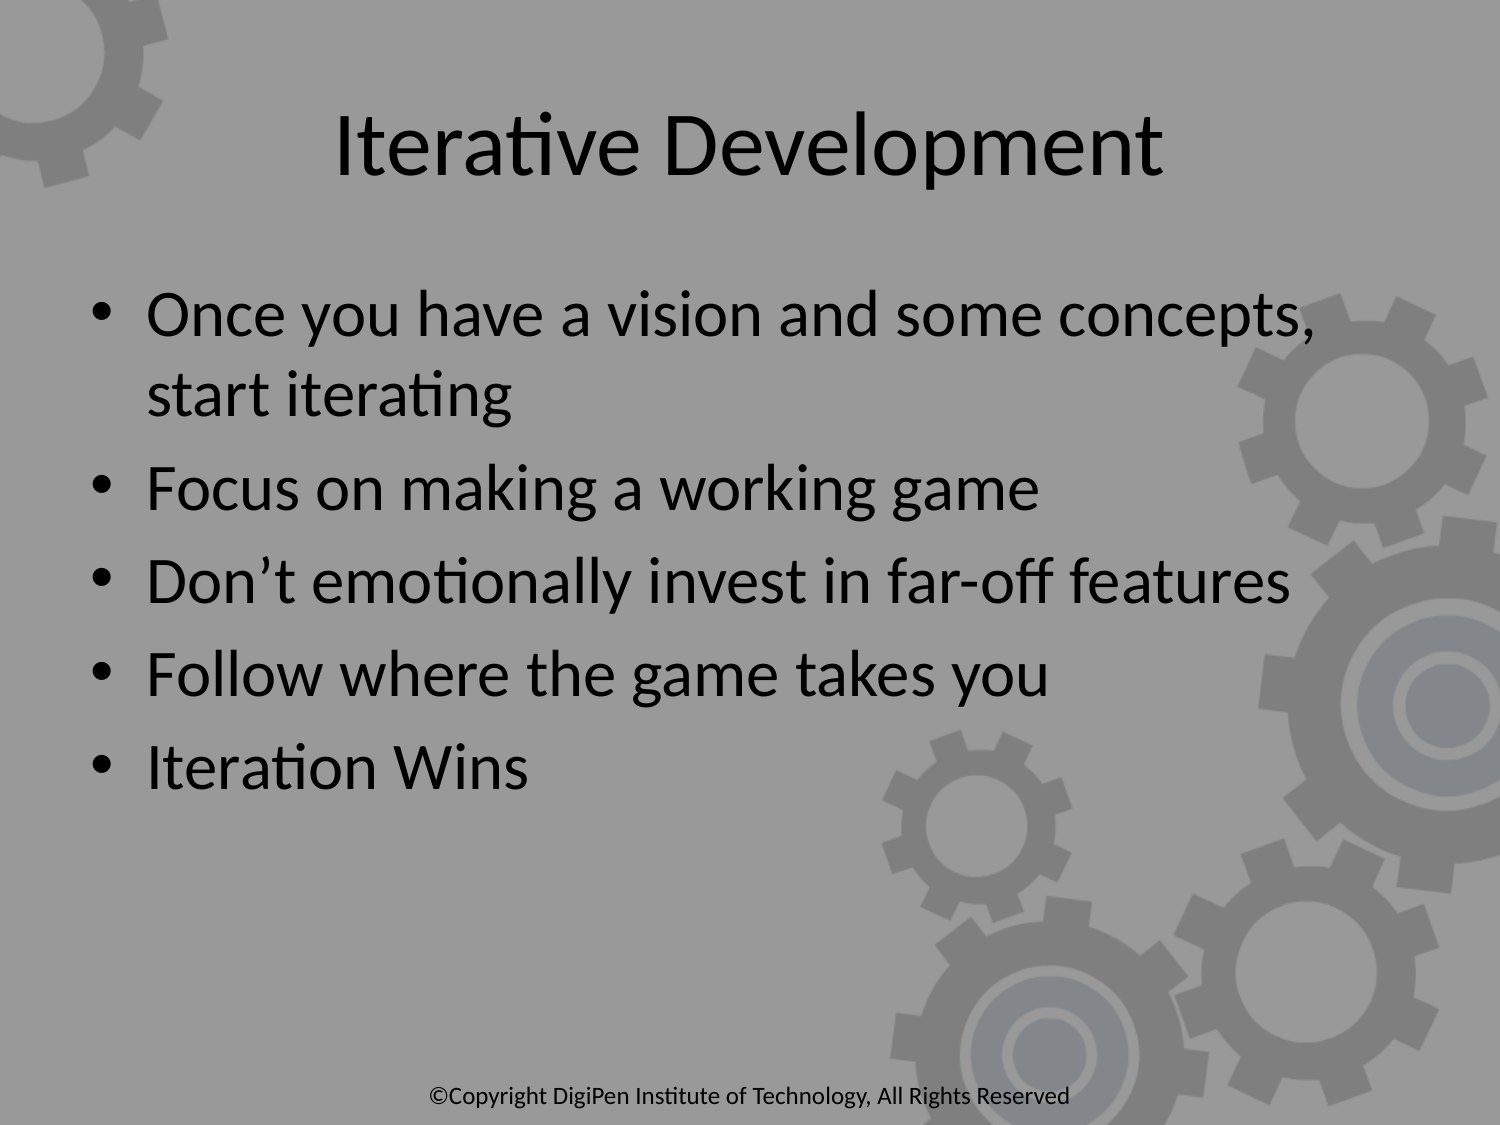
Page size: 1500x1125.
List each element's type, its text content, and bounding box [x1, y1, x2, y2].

picture [0, 0, 1500, 1125]
list Once you have a vision and some concepts, start iterating Focus on making a working game Don’t emotionally invest in far-off features Follow where the game takes you Iteration Wins [75, 262, 1425, 1005]
text_box ©Copyright DigiPen Institute of Technology, All Rights Reserved [378, 1065, 1122, 1125]
title Iterative Development [75, 45, 1425, 233]
